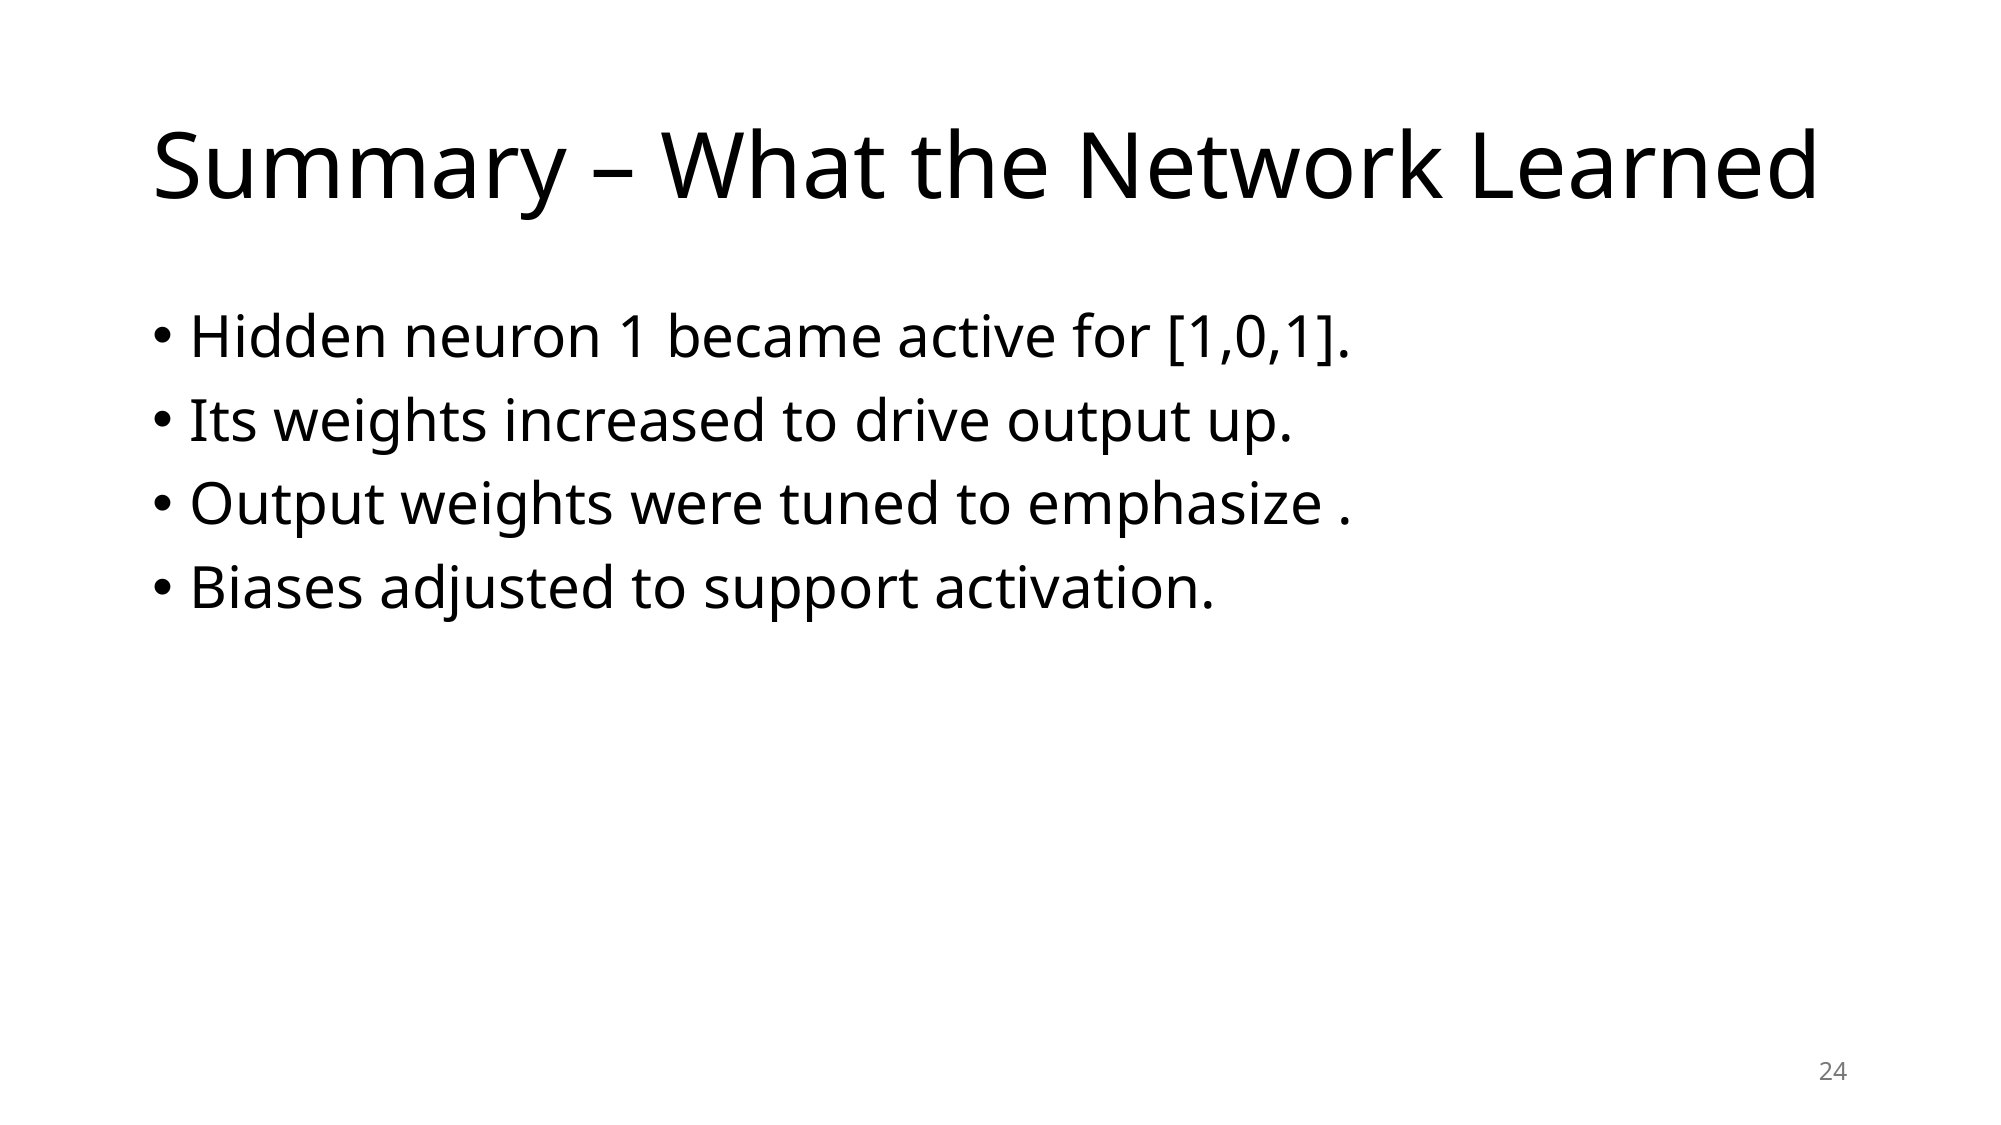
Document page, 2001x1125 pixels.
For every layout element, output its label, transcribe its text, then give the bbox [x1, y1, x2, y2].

slide_number 24 [1412, 1042, 1863, 1103]
title Summary – What the Network Learned [137, 59, 1863, 278]
